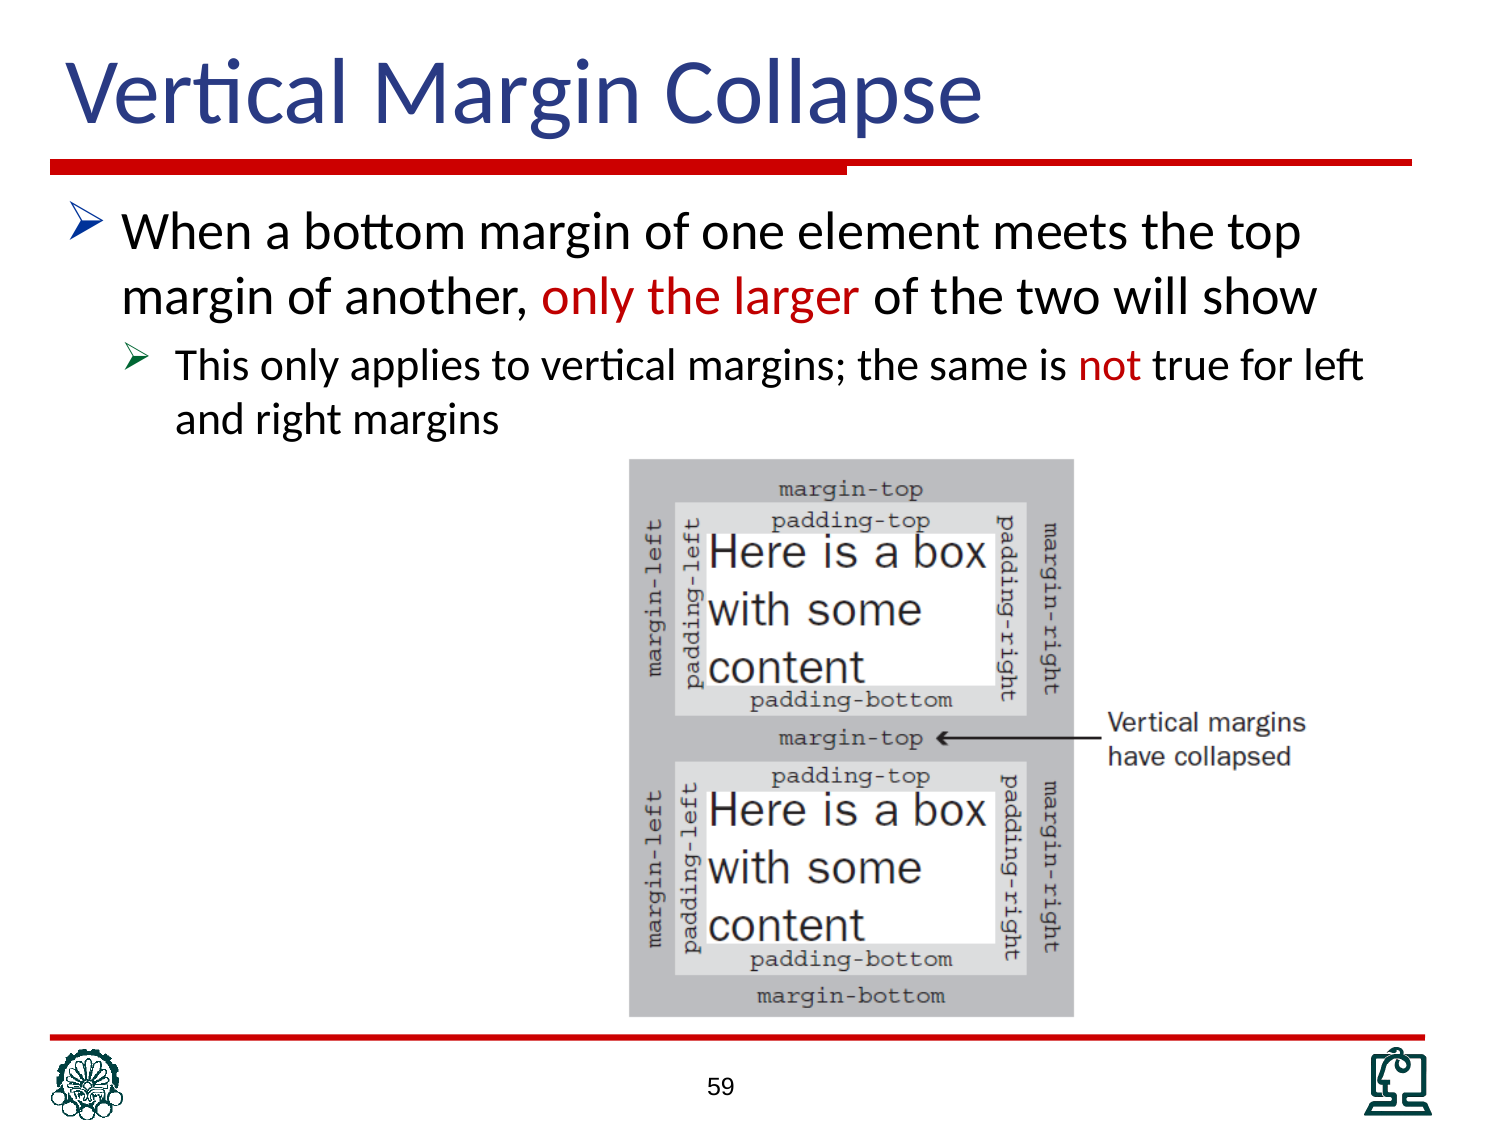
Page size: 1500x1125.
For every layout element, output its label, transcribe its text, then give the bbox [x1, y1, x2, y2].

title Vertical Margin Collapse [49, 24, 1438, 151]
picture [1362, 1045, 1438, 1119]
list When a bottom margin of one element meets the top margin of another, only the larger of the two will show This only applies to vertical margins; the same is not true for left and right margins [49, 187, 1426, 1038]
picture [50, 1047, 125, 1122]
picture [624, 453, 1313, 1026]
slide_number 59 [649, 1062, 751, 1103]
